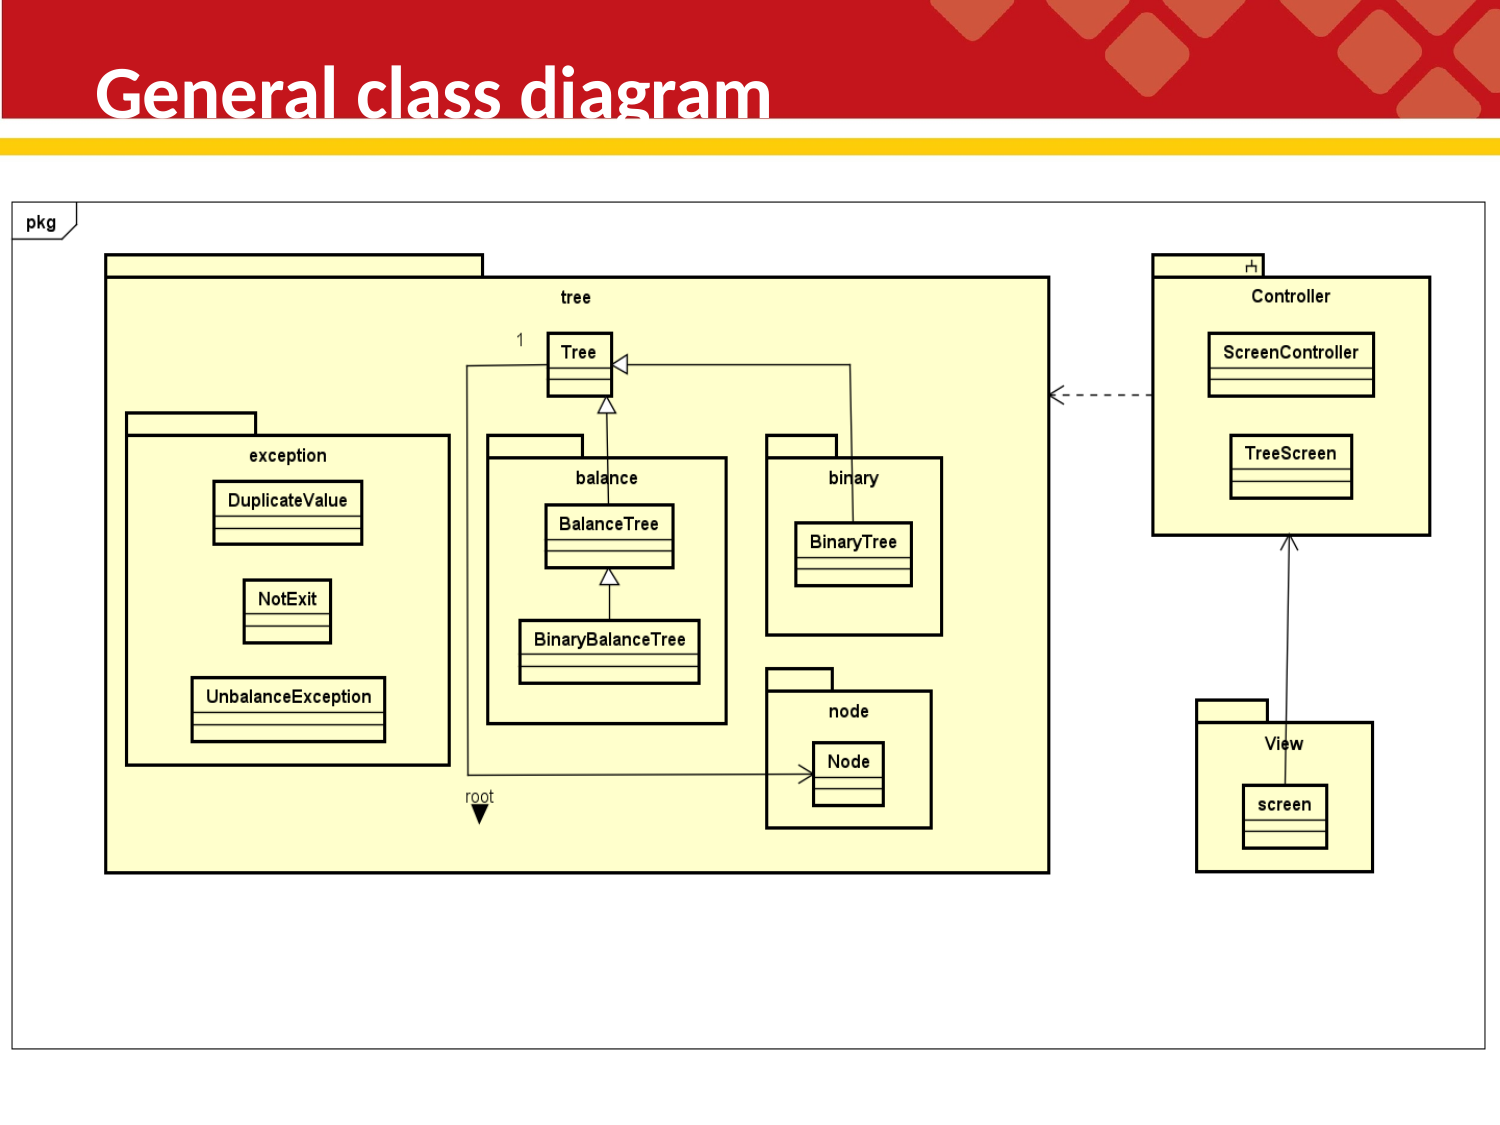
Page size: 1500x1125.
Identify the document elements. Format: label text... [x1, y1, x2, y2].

picture [0, 0, 1500, 1125]
title General class diagram [80, 0, 1397, 185]
